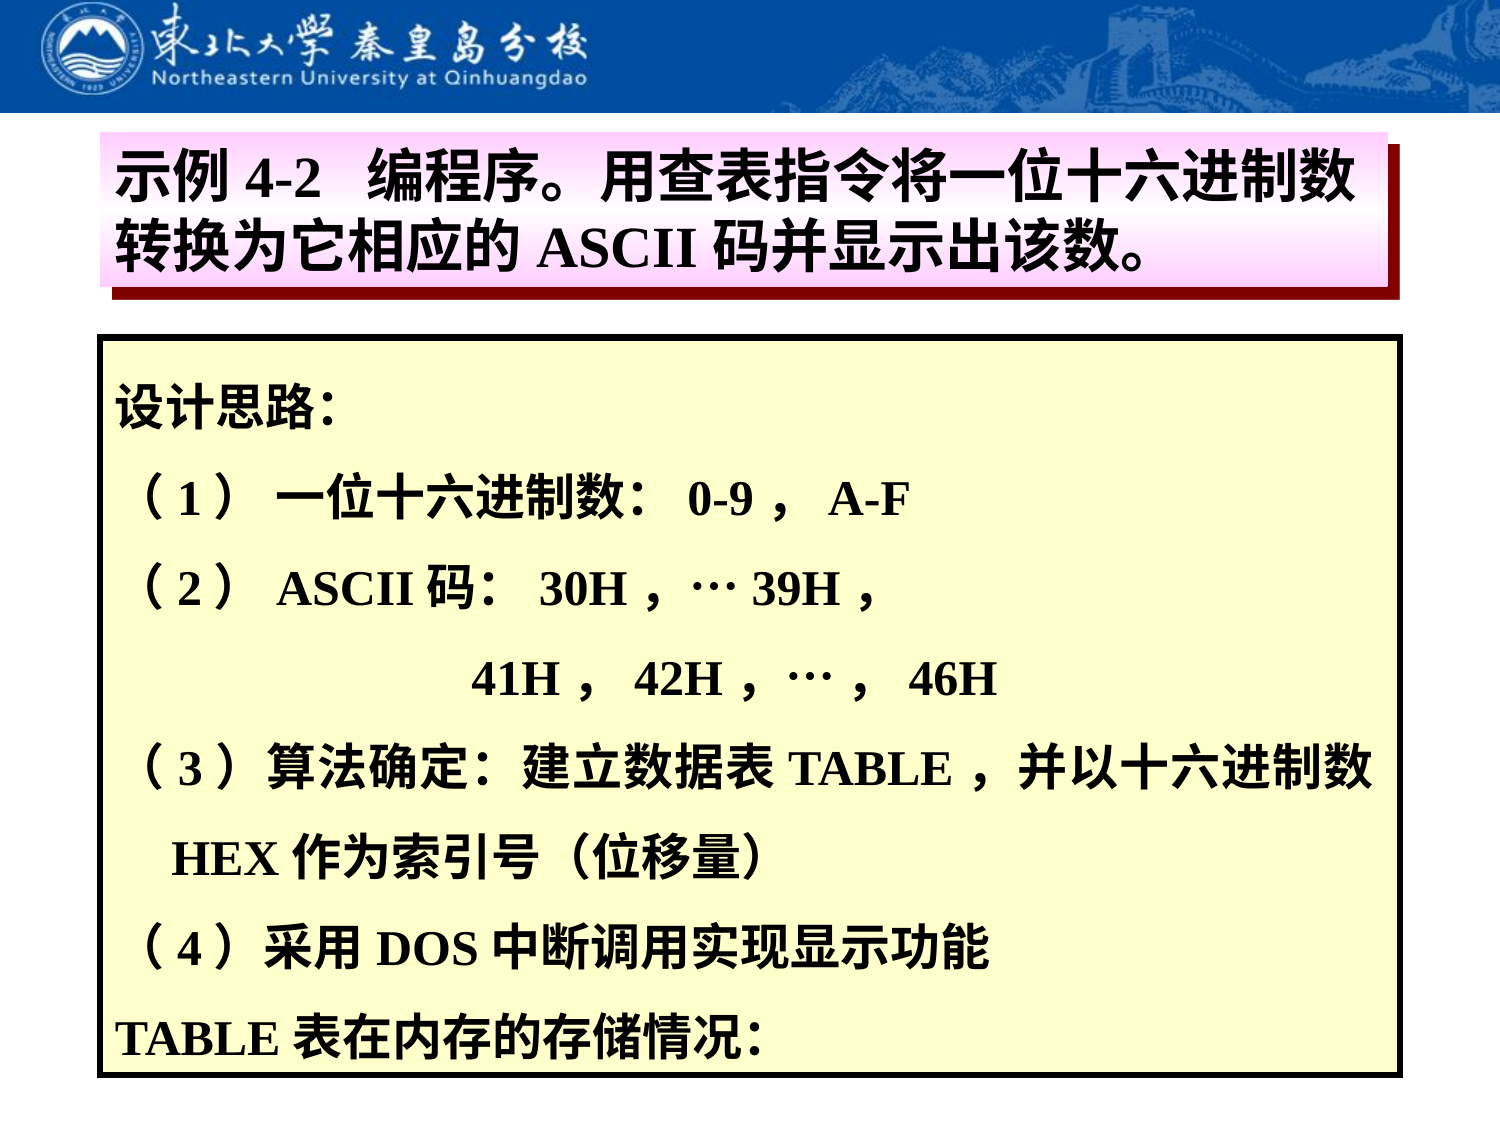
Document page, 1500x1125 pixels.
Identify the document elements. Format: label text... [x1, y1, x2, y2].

text_box 示例4-2 编程序。用查表指令将一位十六进制数转换为它相应的ASCII码并显示出该数。 [99, 132, 1388, 287]
picture [0, 0, 1500, 113]
list 设计思路： （1） 一位十六进制数：0-9，A-F （2）ASCII码：30H，…39H， 41H，42H，… ，46H （3）算法确定：建立数据表TABLE，并以十六进制数HEX作为索引号（位移量） （4）采用DOS中断调用实现显示功能 TABLE表在内存的存储情况： [99, 337, 1401, 1076]
